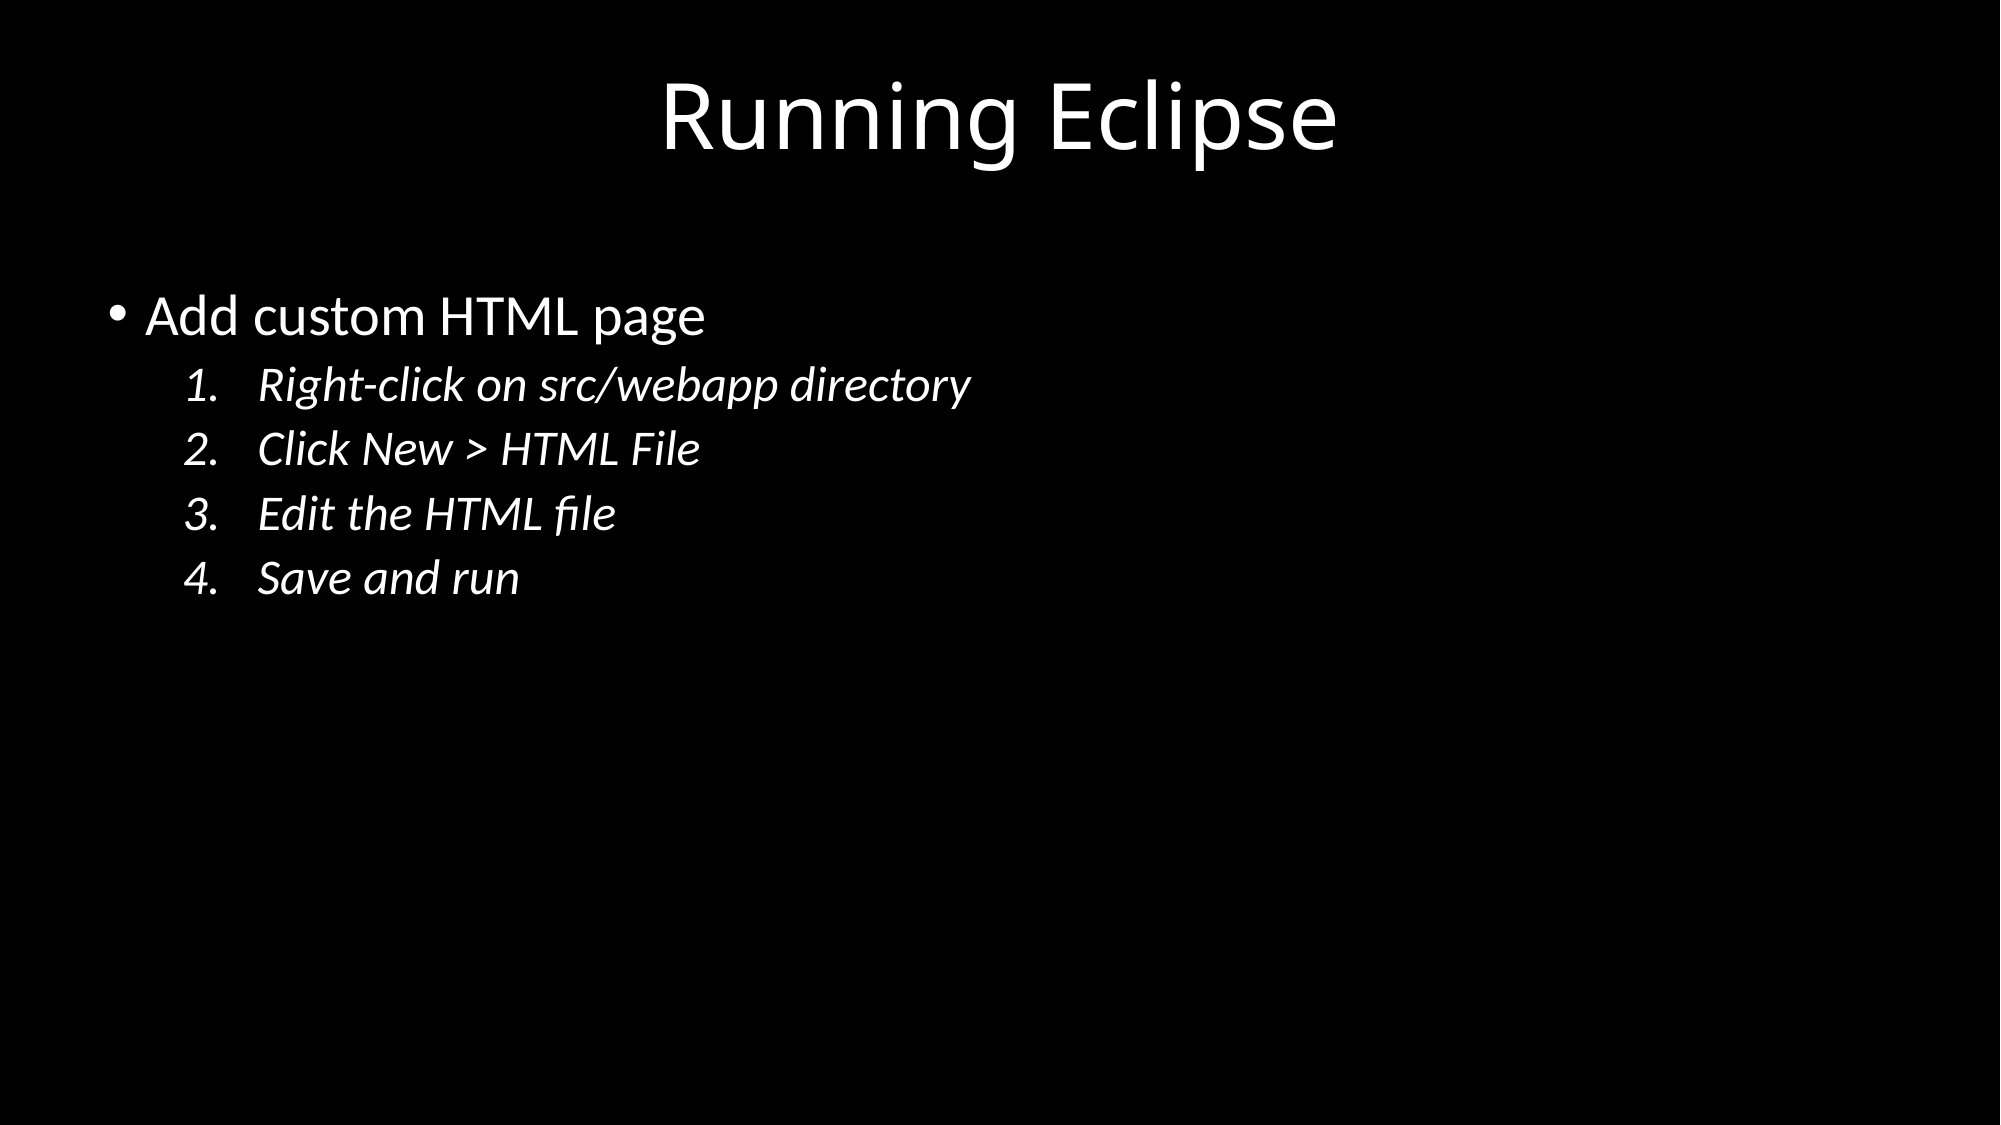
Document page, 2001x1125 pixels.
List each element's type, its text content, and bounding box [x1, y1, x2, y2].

list Add custom HTML page Right-click on src/webapp directory Click New > HTML File Edit the HTML file Save and run [92, 277, 1863, 1014]
title Running Eclipse [137, 11, 1863, 229]
